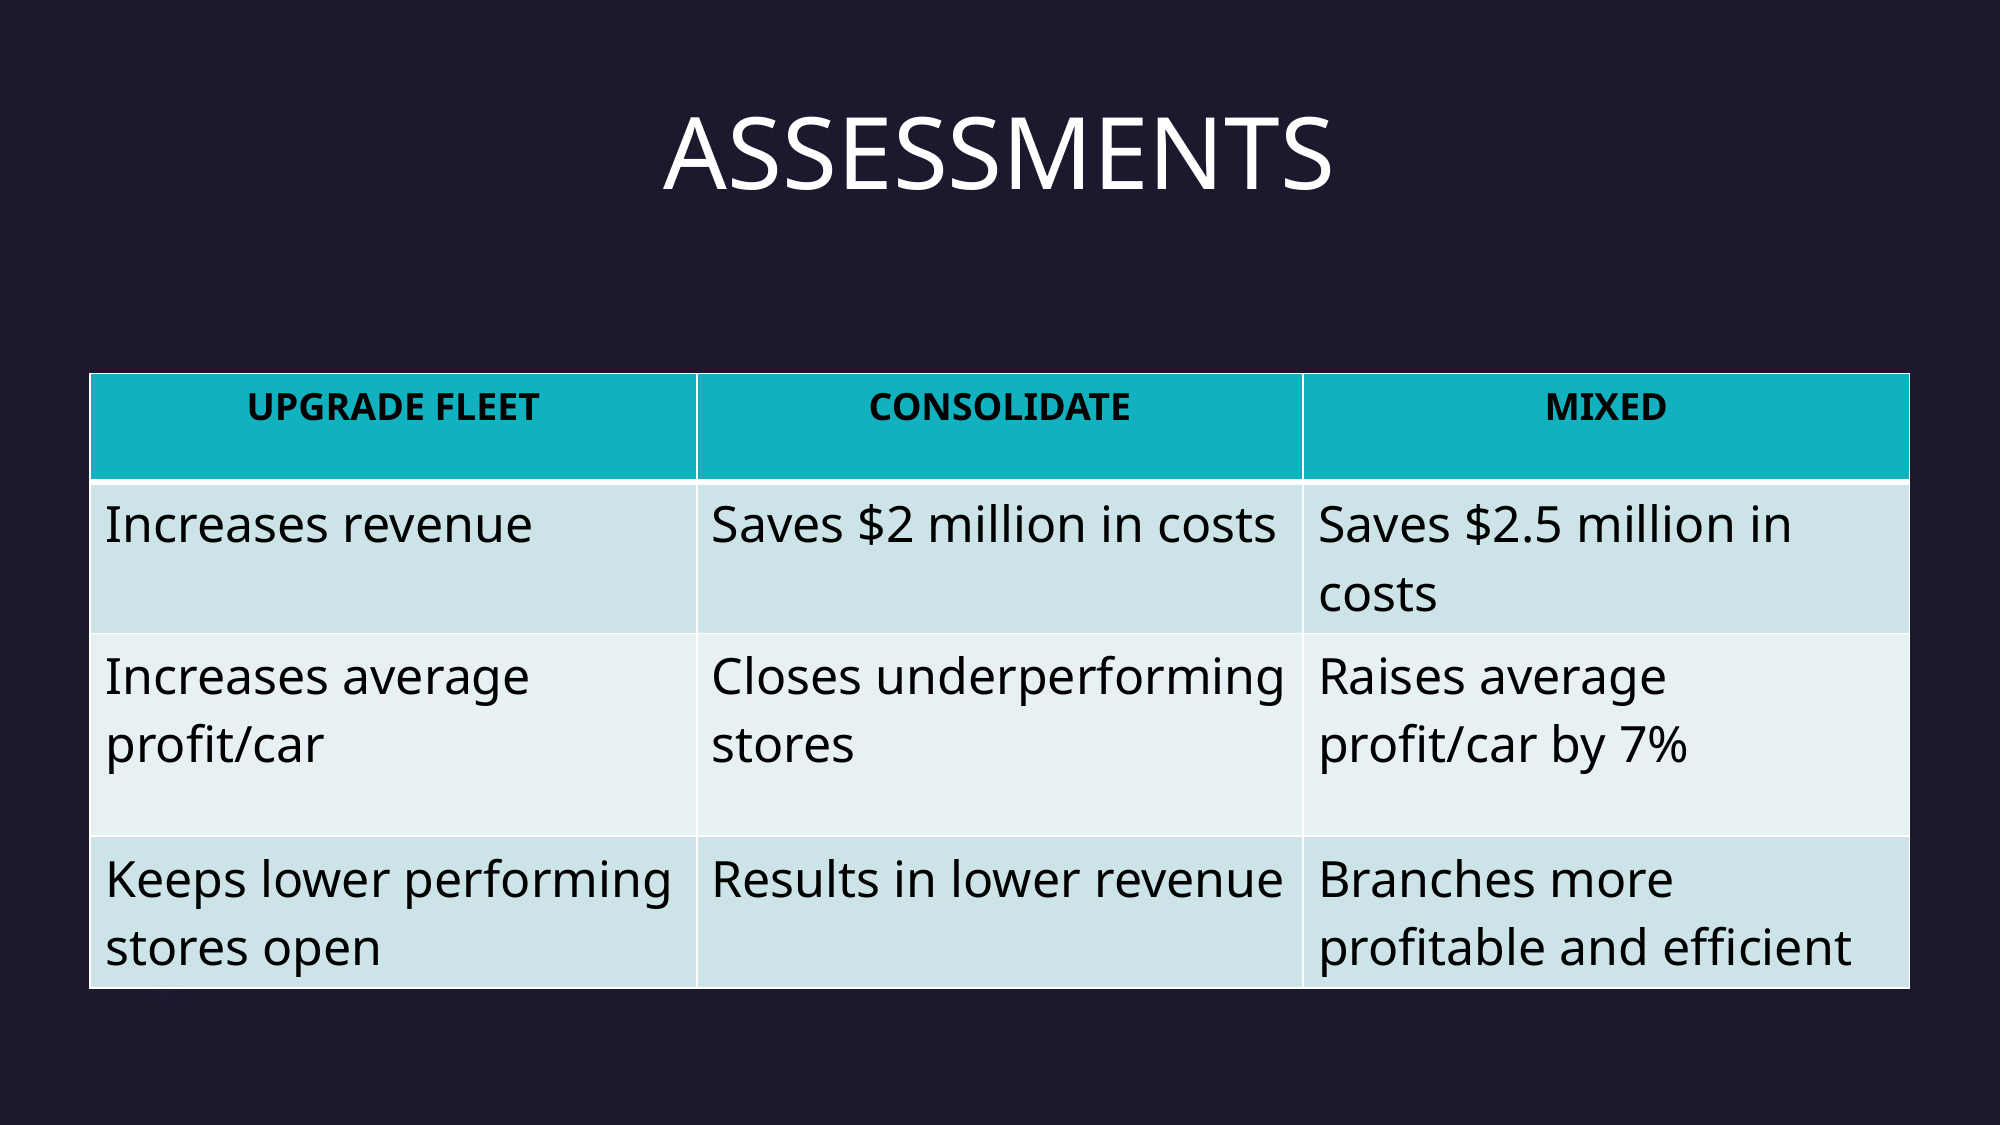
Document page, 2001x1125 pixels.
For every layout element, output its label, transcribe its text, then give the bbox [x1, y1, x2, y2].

table_cell Results in lower revenue [698, 837, 1302, 987]
table_cell Increases average profit/car [91, 634, 696, 835]
table_cell Raises average profit/car by 7% [1304, 634, 1909, 835]
table_cell Keeps lower performing stores open [91, 837, 696, 987]
table_header UPGRADE FLEET [91, 374, 696, 479]
table_cell Increases revenue [91, 485, 696, 633]
table_cell Closes underperforming stores [698, 634, 1302, 835]
title ASSESSMENTS [90, 90, 1910, 309]
table_cell Saves $2.5 million in costs [1304, 485, 1909, 633]
table_cell Branches more profitable and efficient [1304, 837, 1909, 987]
table_cell Saves $2 million in costs [698, 485, 1302, 633]
table_header MIXED [1304, 374, 1909, 479]
table_header CONSOLIDATE [698, 374, 1302, 479]
